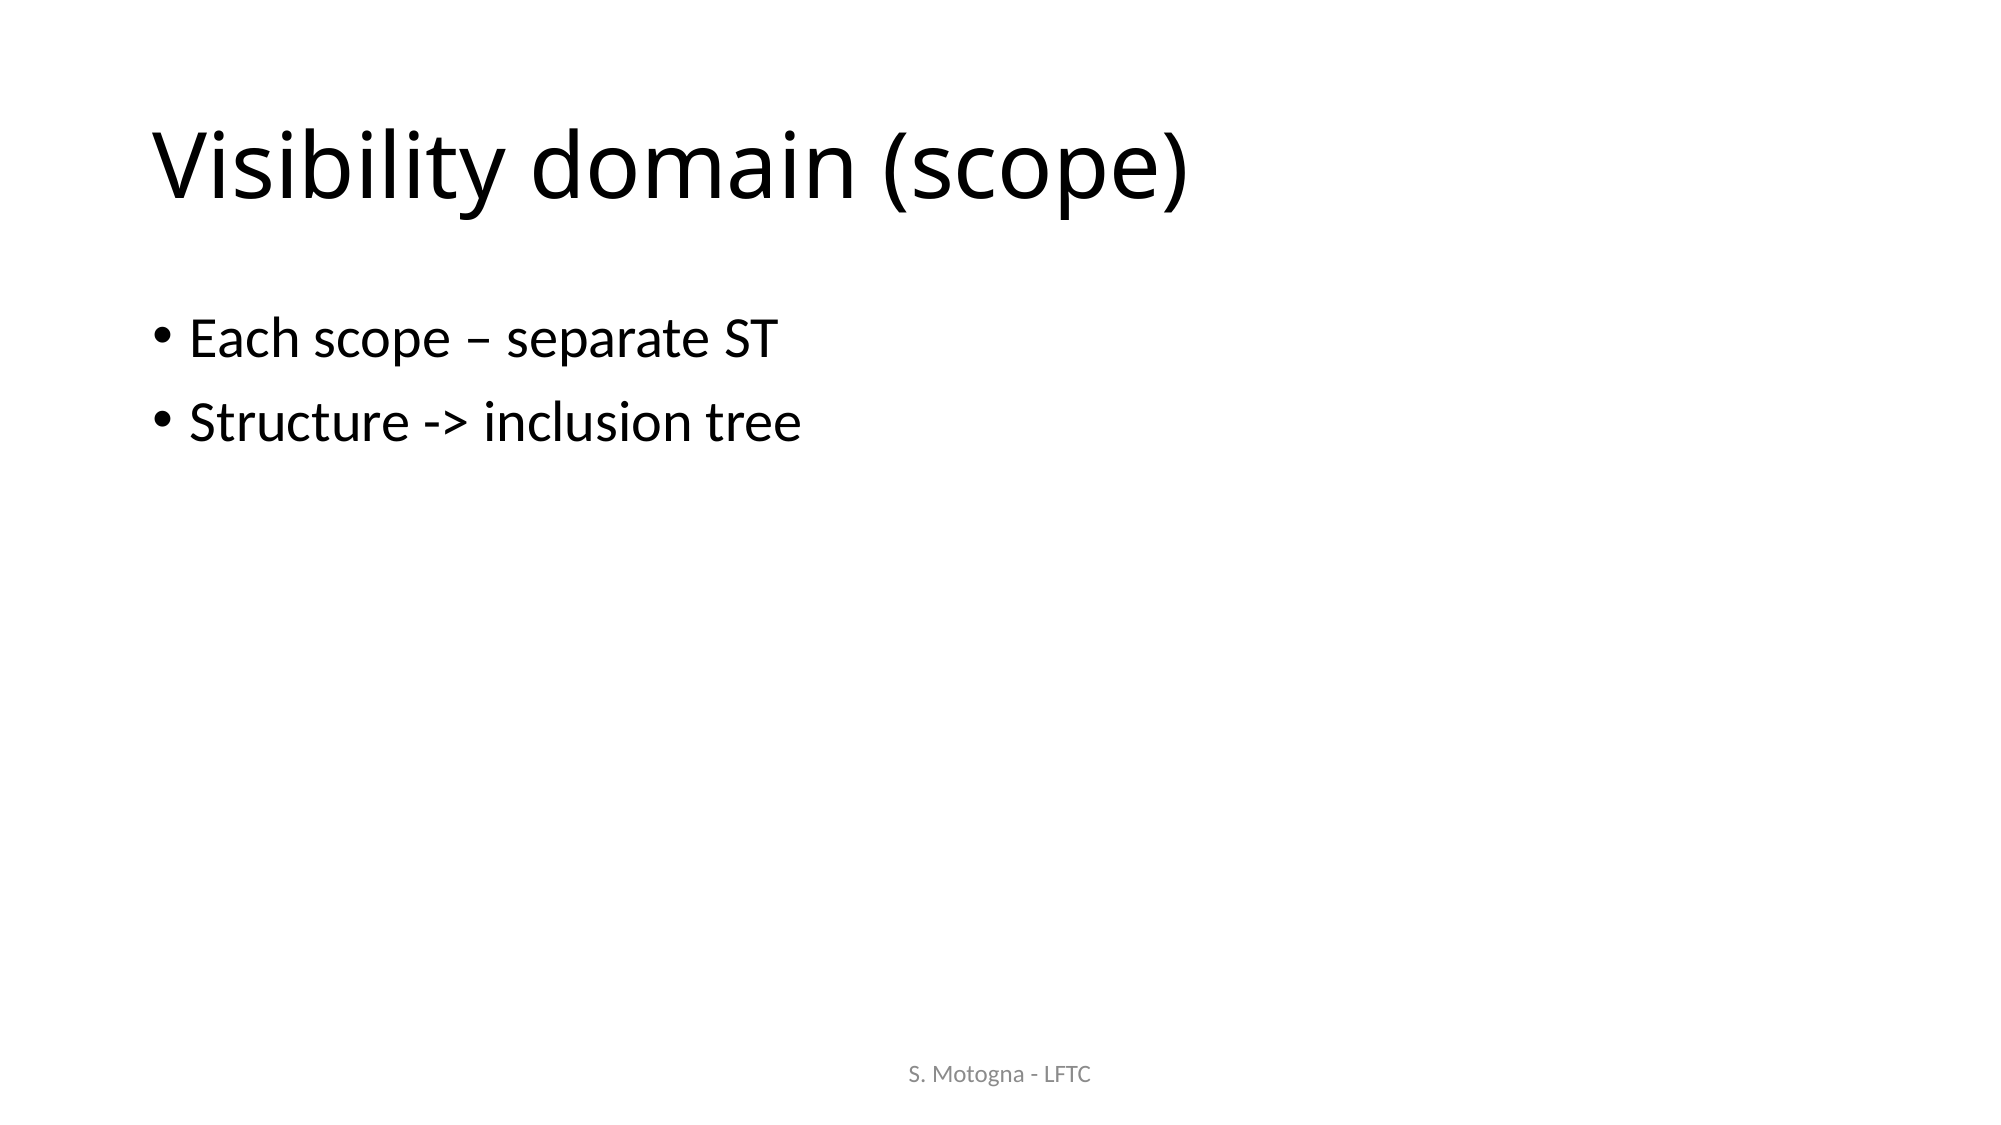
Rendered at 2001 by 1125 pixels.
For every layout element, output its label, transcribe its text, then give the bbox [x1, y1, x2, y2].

title Visibility domain (scope) [137, 59, 1863, 278]
list Each scope – separate ST Structure -> inclusion tree [137, 299, 1863, 1014]
footer S. Motogna - LFTC [662, 1042, 1338, 1103]
